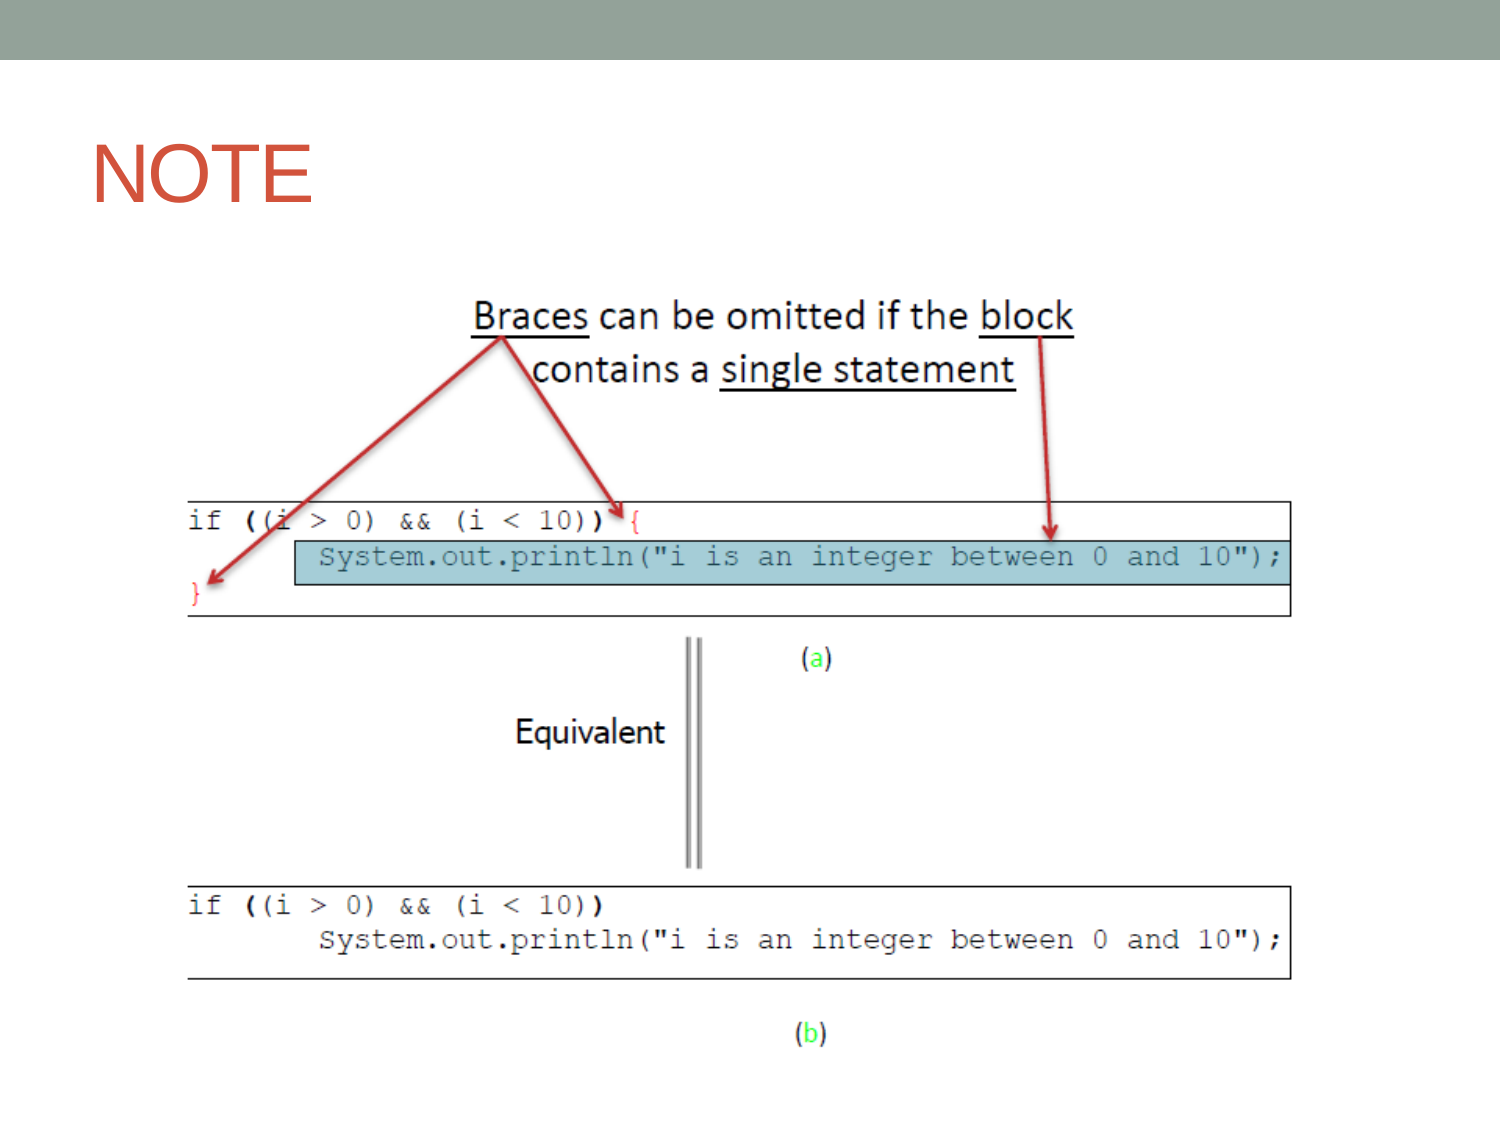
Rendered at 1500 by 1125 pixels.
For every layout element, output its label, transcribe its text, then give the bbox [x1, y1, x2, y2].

picture [187, 274, 1307, 1057]
title NOTE [75, 87, 1425, 250]
